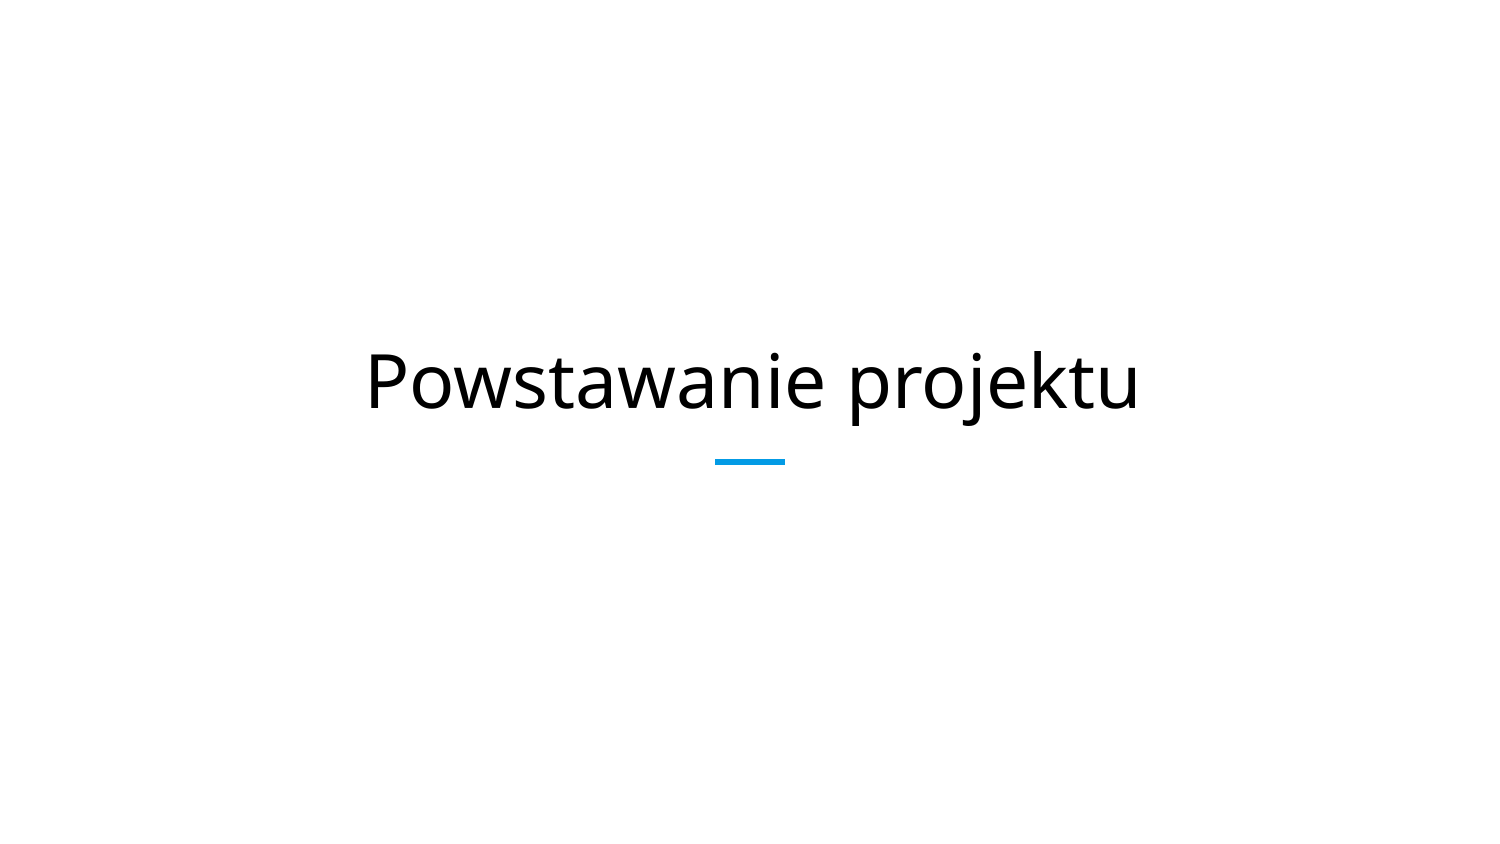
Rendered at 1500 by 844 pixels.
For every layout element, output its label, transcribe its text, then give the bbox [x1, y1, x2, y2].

title Powstawanie projektu [78, 289, 1428, 439]
